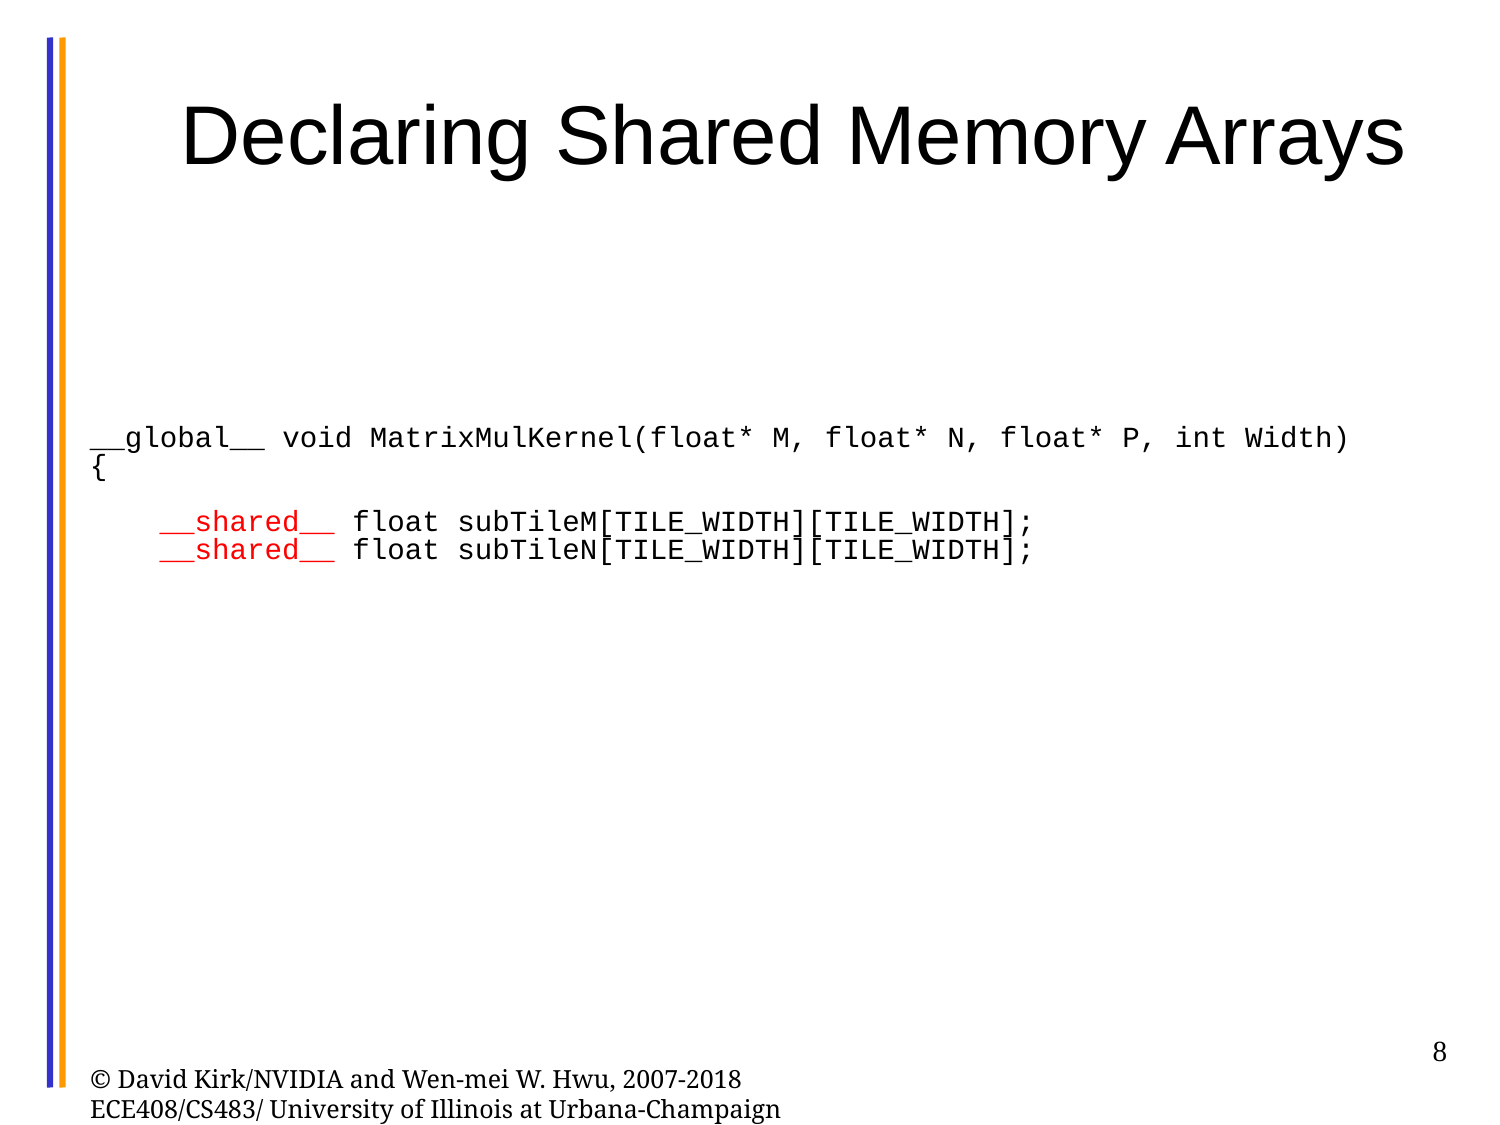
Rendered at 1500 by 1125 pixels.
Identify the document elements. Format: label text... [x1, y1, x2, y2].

footer © David Kirk/NVIDIA and Wen-mei W. Hwu, 2007-2018 ECE408/CS483/ University of Illinois at Urbana-Champaign [74, 1055, 901, 1119]
text_box __global__ void MatrixMulKernel(float* M, float* N, float* P, int Width) { __shared__ float subTileM[TILE_WIDTH][TILE_WIDTH]; __shared__ float subTileN[TILE_WIDTH][TILE_WIDTH]; [74, 417, 1488, 573]
title Declaring Shared Memory Arrays [112, 37, 1475, 225]
slide_number 8 [1149, 1024, 1463, 1101]
